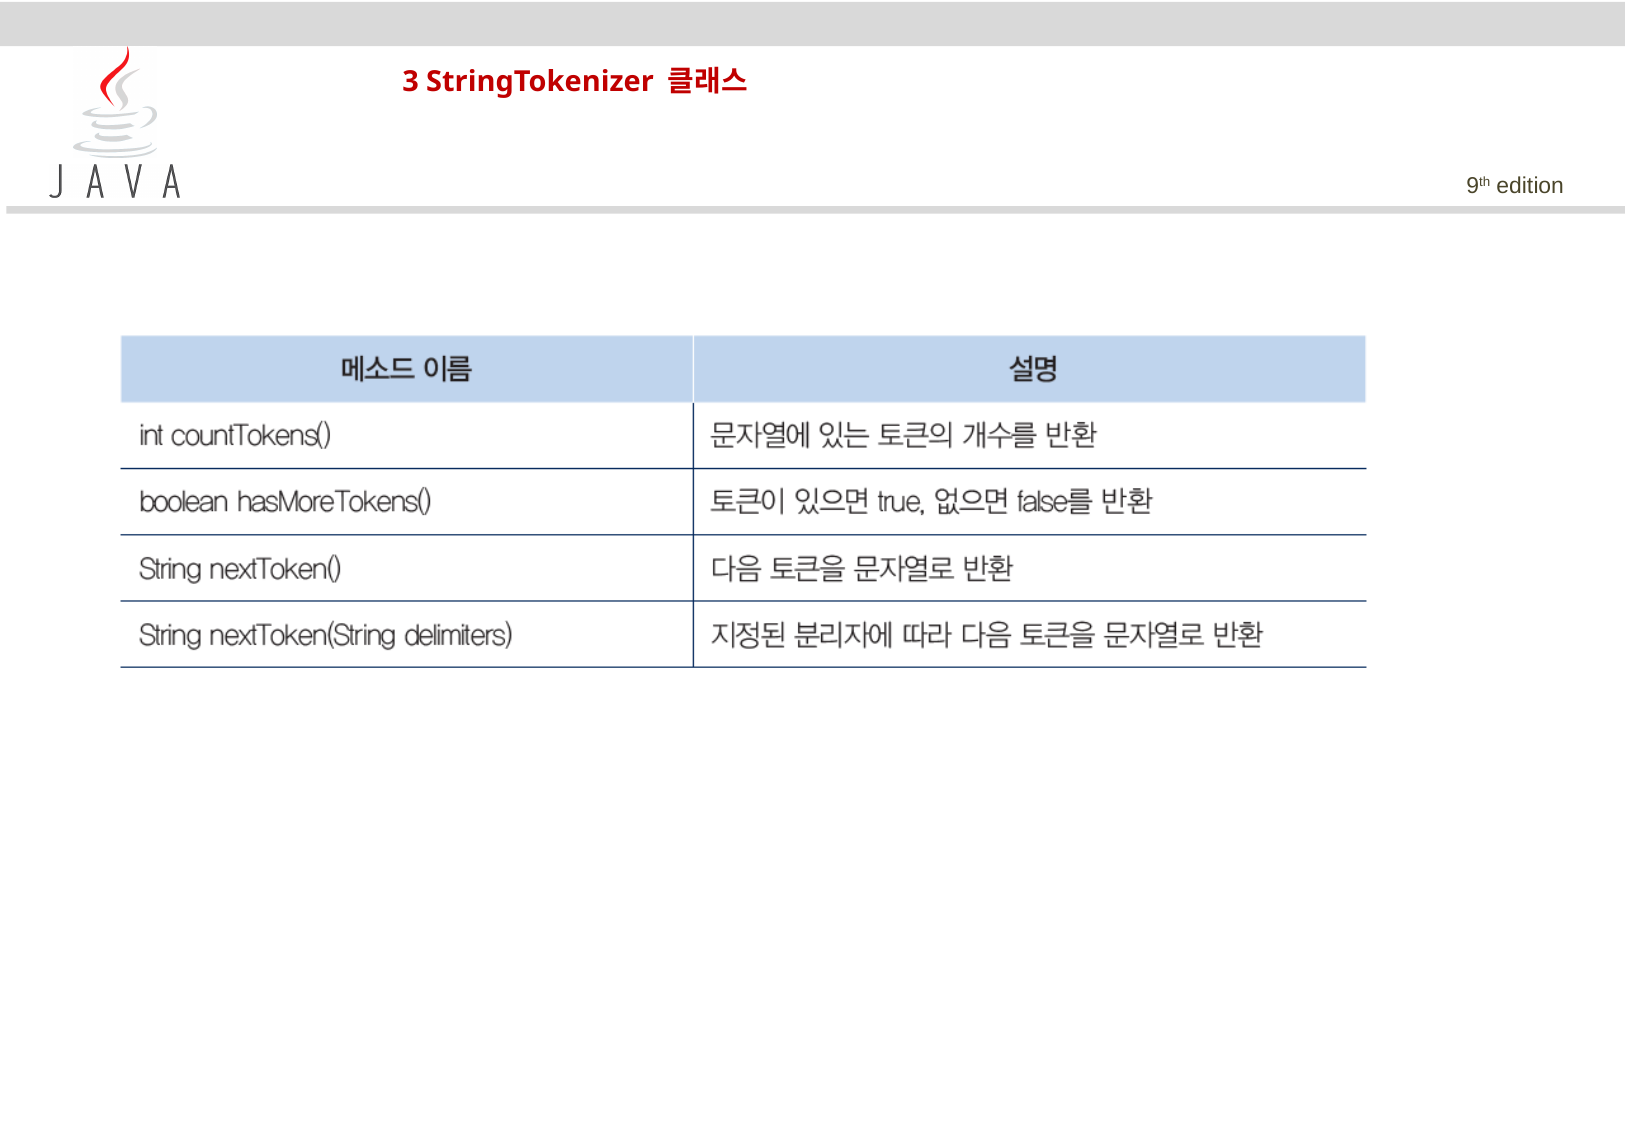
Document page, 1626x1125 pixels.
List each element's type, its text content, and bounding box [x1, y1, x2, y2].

picture [49, 164, 180, 198]
picture [73, 46, 157, 158]
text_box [74, 249, 1411, 710]
title 3 StringTokenizer 클래스 [387, 54, 1393, 105]
